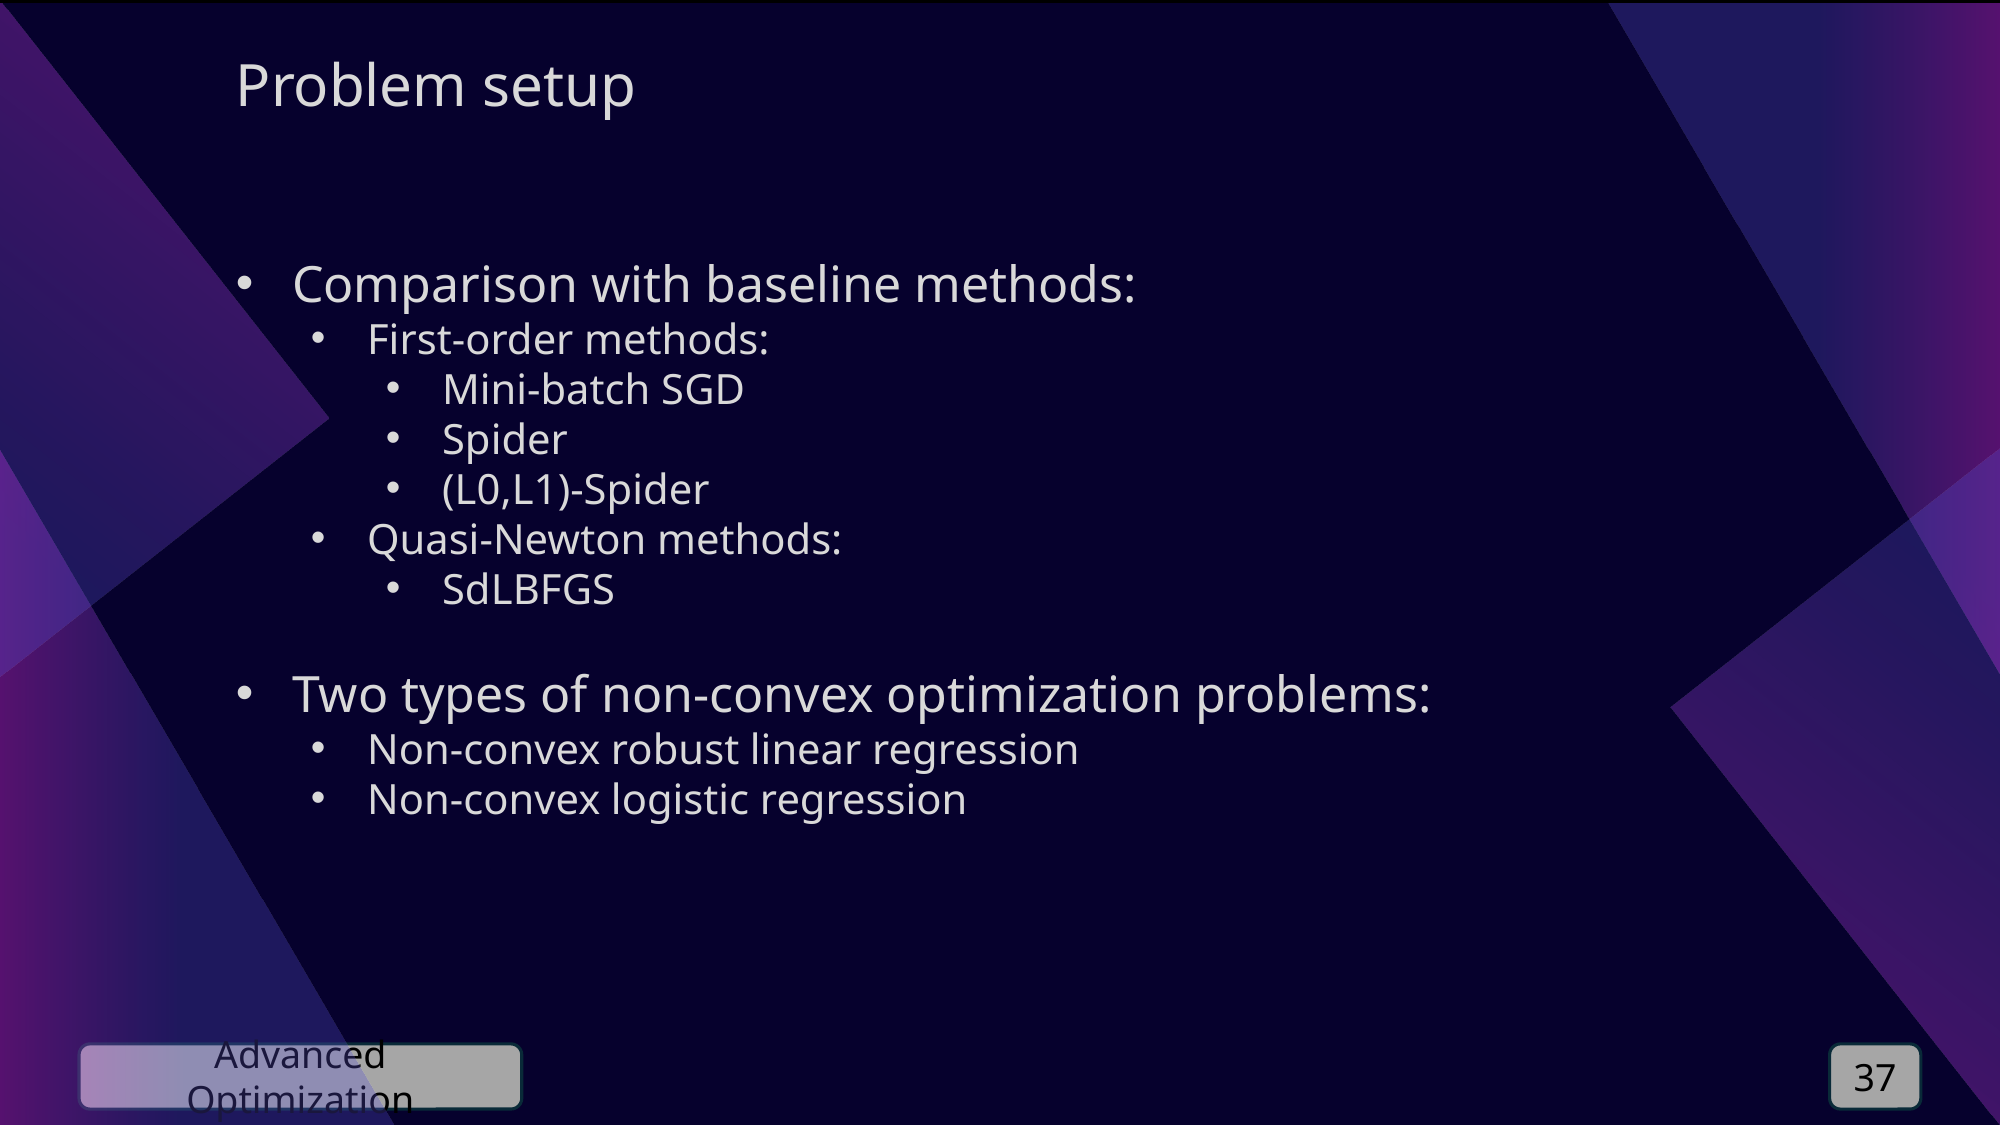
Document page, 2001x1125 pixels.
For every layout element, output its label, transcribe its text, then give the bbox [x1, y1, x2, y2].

text_box Problem setup [220, 40, 1549, 126]
text_box [0, 3, 331, 679]
text_box [6, 3, 1996, 1125]
text_box Comparison with baseline methods: First-order methods: Mini-batch SGD Spider (L0,L1)-Spider Quasi-Newton methods: SdLBFGS Two types of non-convex optimization problems: Non-convex robust linear regression Non-convex logistic regression [220, 185, 1611, 890]
text_box [1606, 3, 2000, 519]
text_box 37 [1828, 1042, 1923, 1111]
text_box Advanced Optimization [348, 1042, 524, 1111]
text_box [1668, 446, 2000, 1125]
text_box [0, 606, 396, 1125]
